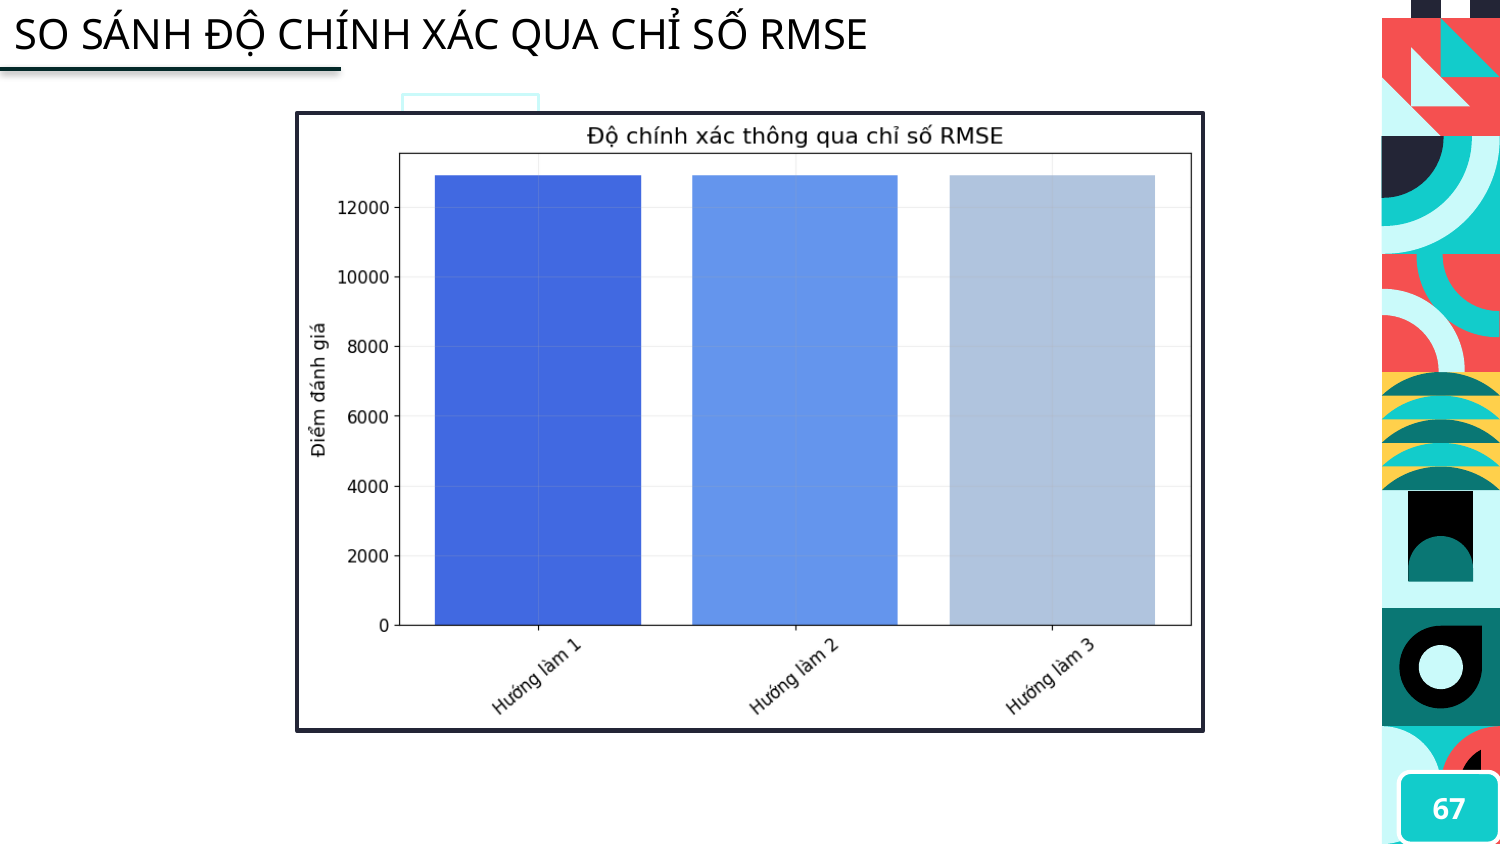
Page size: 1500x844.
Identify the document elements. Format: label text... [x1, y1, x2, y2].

text_box SO SÁNH ĐỘ CHÍNH XÁC QUA CHỈ SỐ RMSE [0, 0, 962, 65]
picture [299, 114, 1201, 729]
text_box [402, 94, 539, 111]
text_box 67 [1396, 769, 1500, 844]
